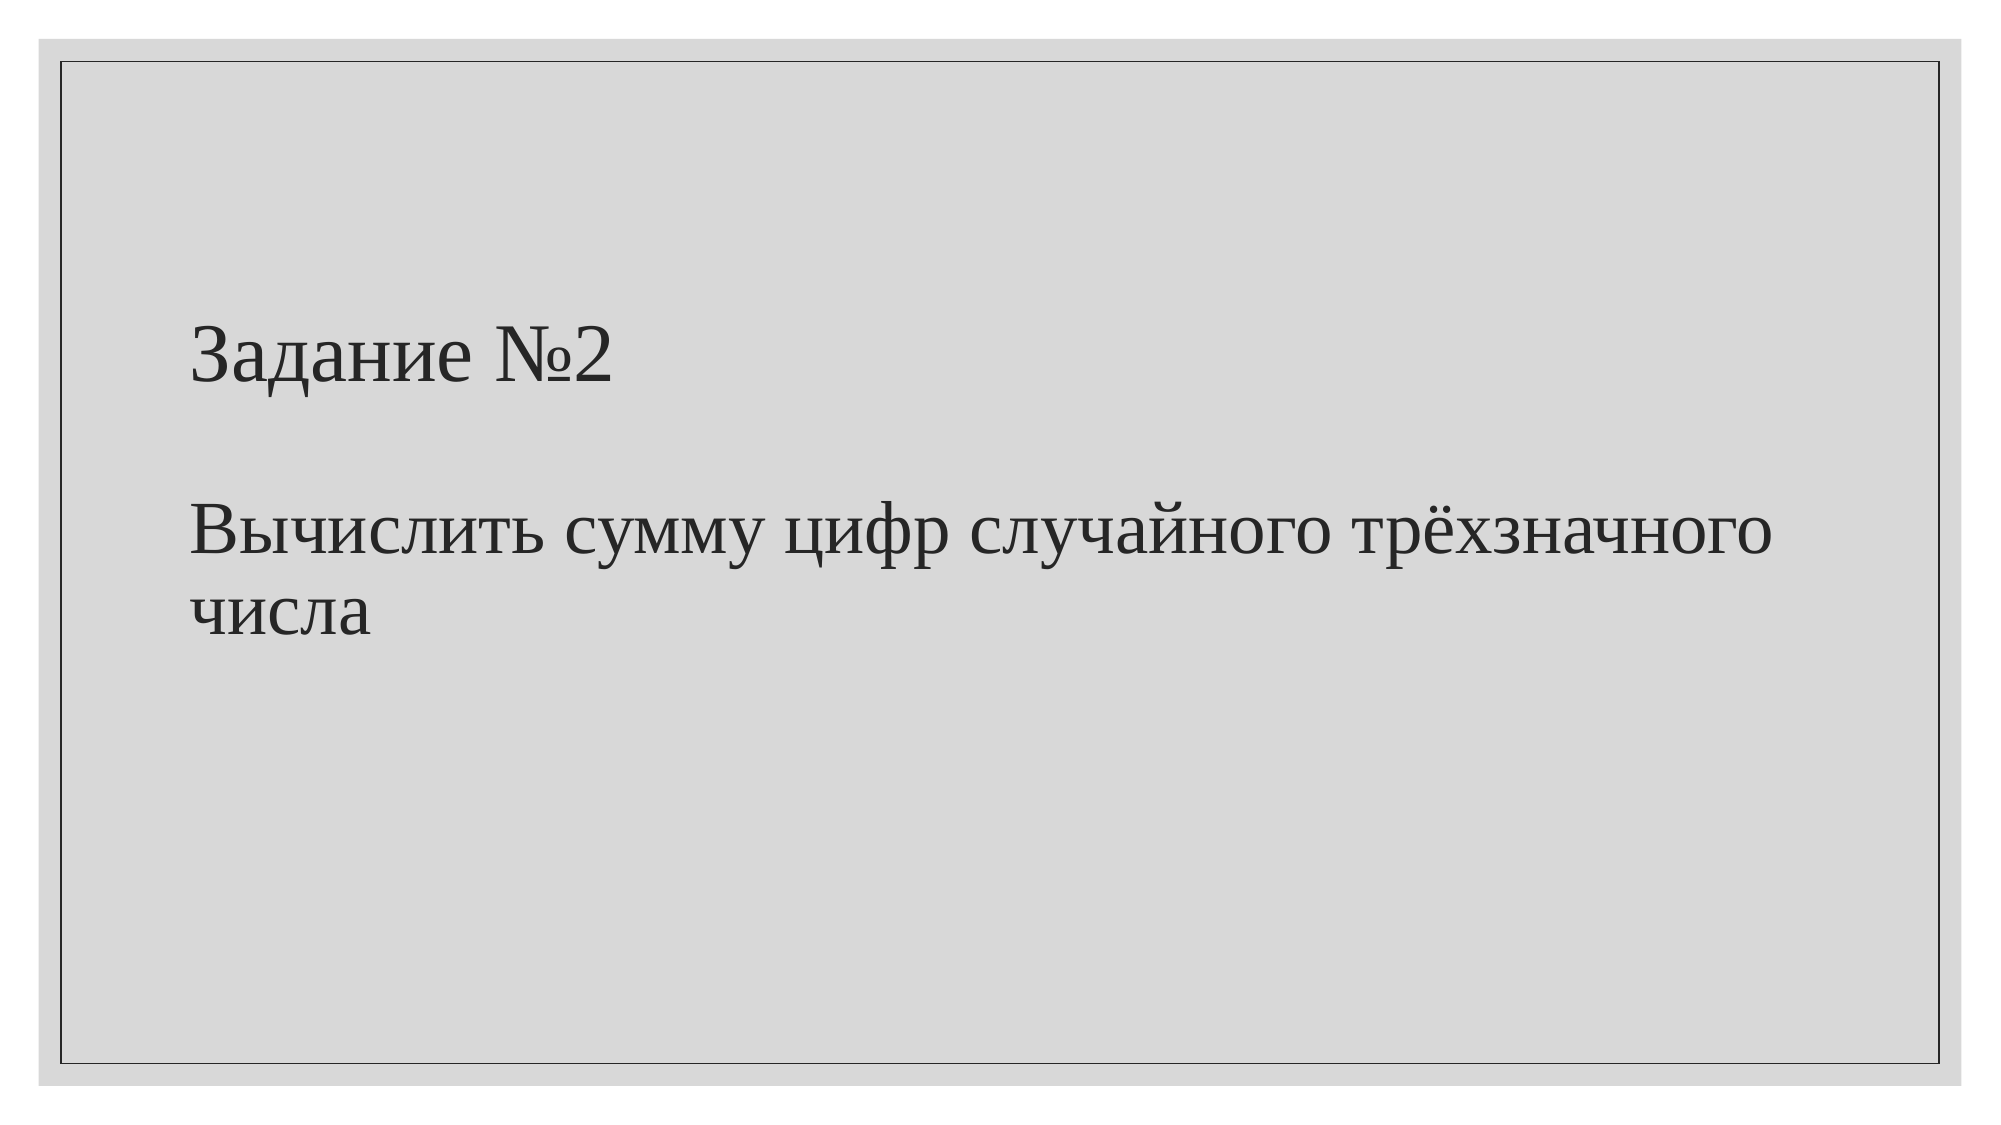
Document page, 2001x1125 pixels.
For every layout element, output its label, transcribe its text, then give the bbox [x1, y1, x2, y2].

title Задание №2 Вычислить сумму цифр случайного трёхзначного числа [174, 367, 1825, 593]
